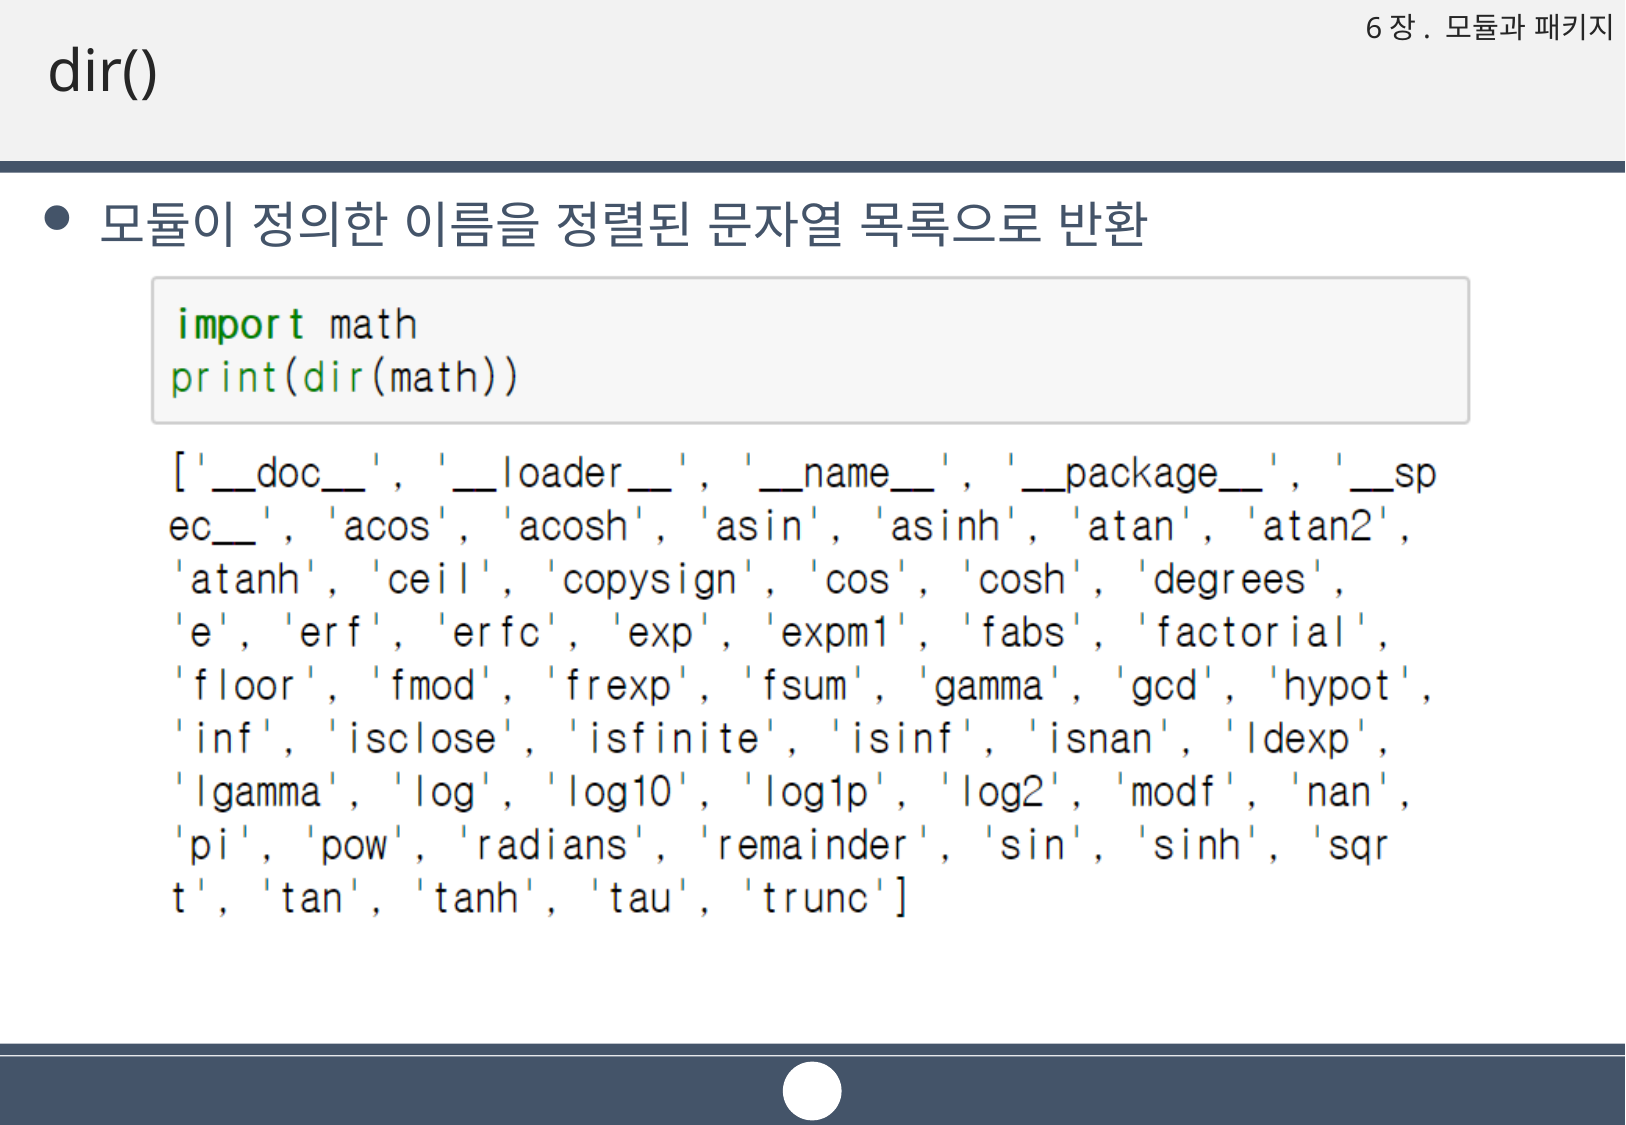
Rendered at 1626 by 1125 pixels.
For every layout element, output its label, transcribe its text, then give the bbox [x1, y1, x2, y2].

list 모듈이 정의한 이름을 정렬된 문자열 목록으로 반환 [26, 173, 1592, 1032]
picture [145, 267, 1480, 933]
title dir() [32, 30, 1592, 114]
